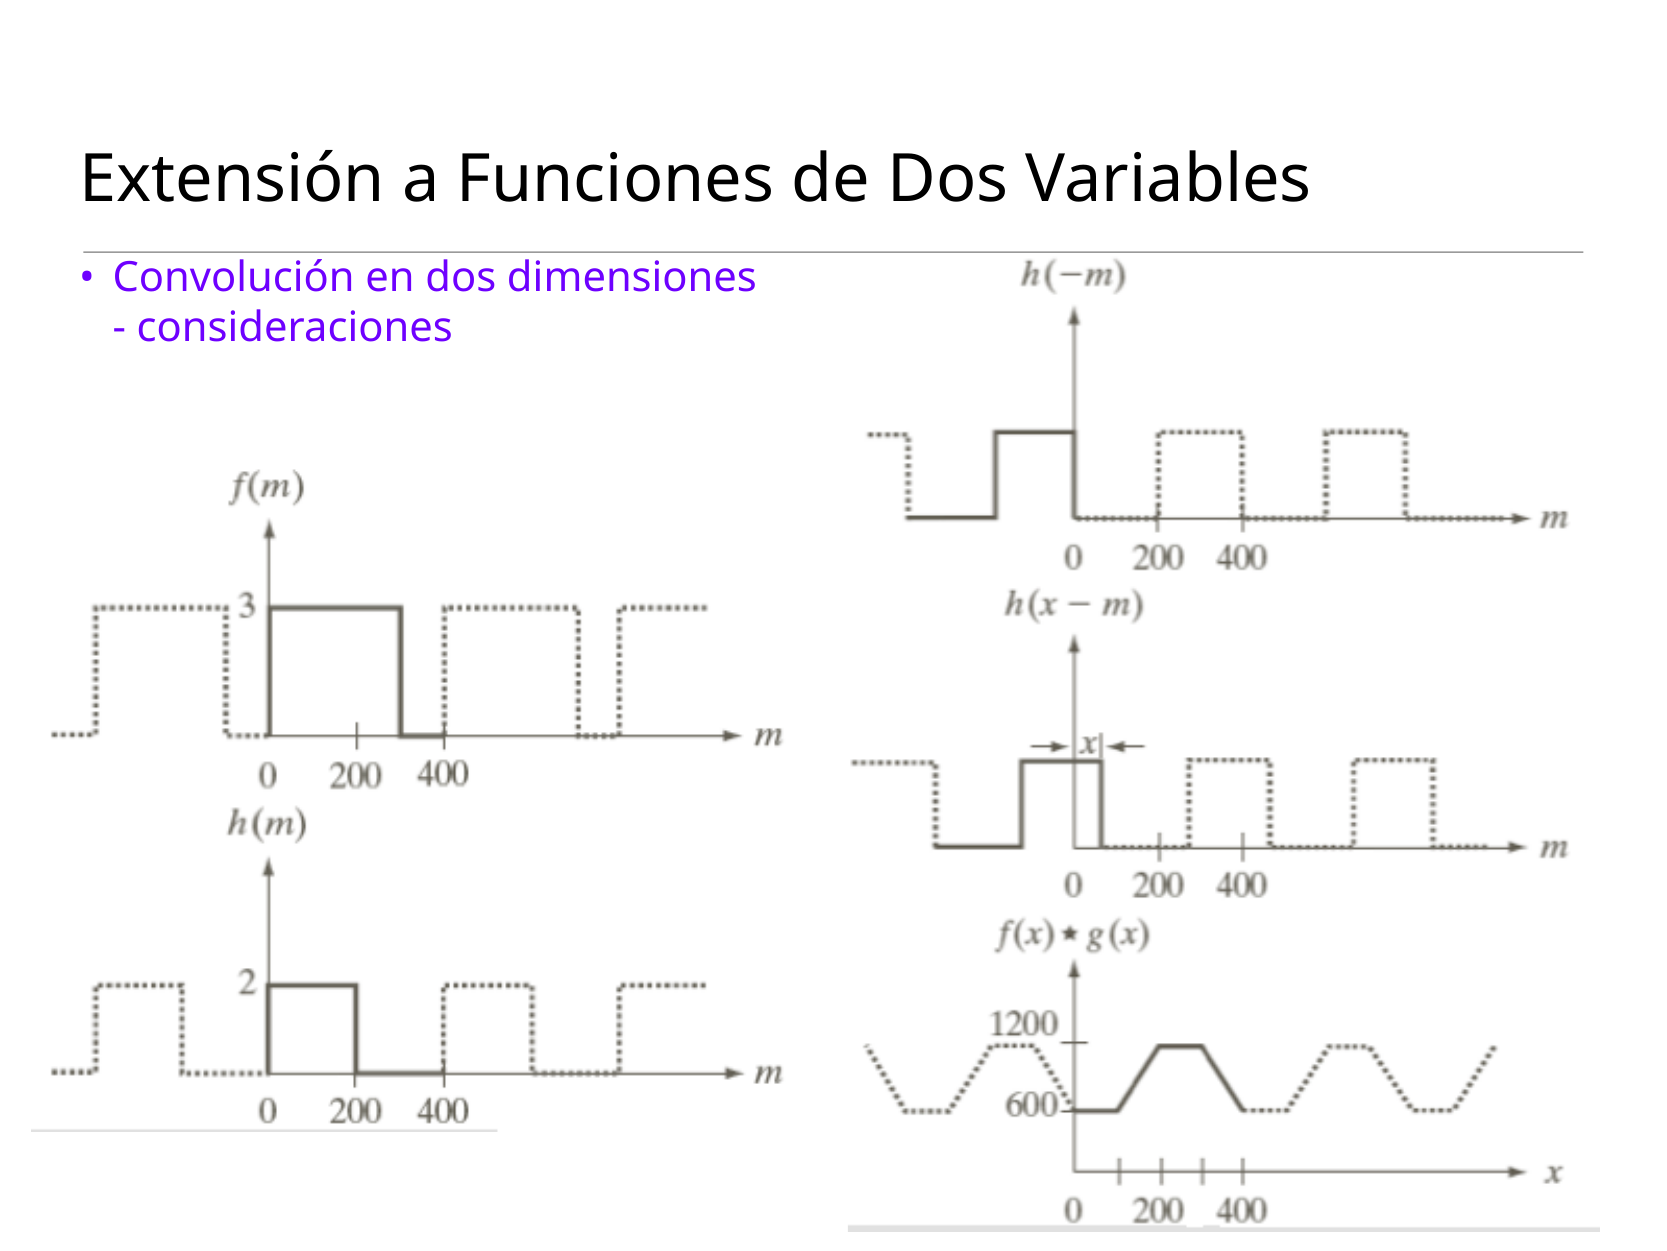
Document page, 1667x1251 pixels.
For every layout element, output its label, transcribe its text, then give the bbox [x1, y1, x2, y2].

list Convolución en dos dimensiones - consideraciones [72, 243, 776, 467]
picture [30, 468, 819, 1132]
title Extensión a Funciones de Dos Variables [72, 41, 1595, 222]
picture [847, 249, 1601, 1232]
